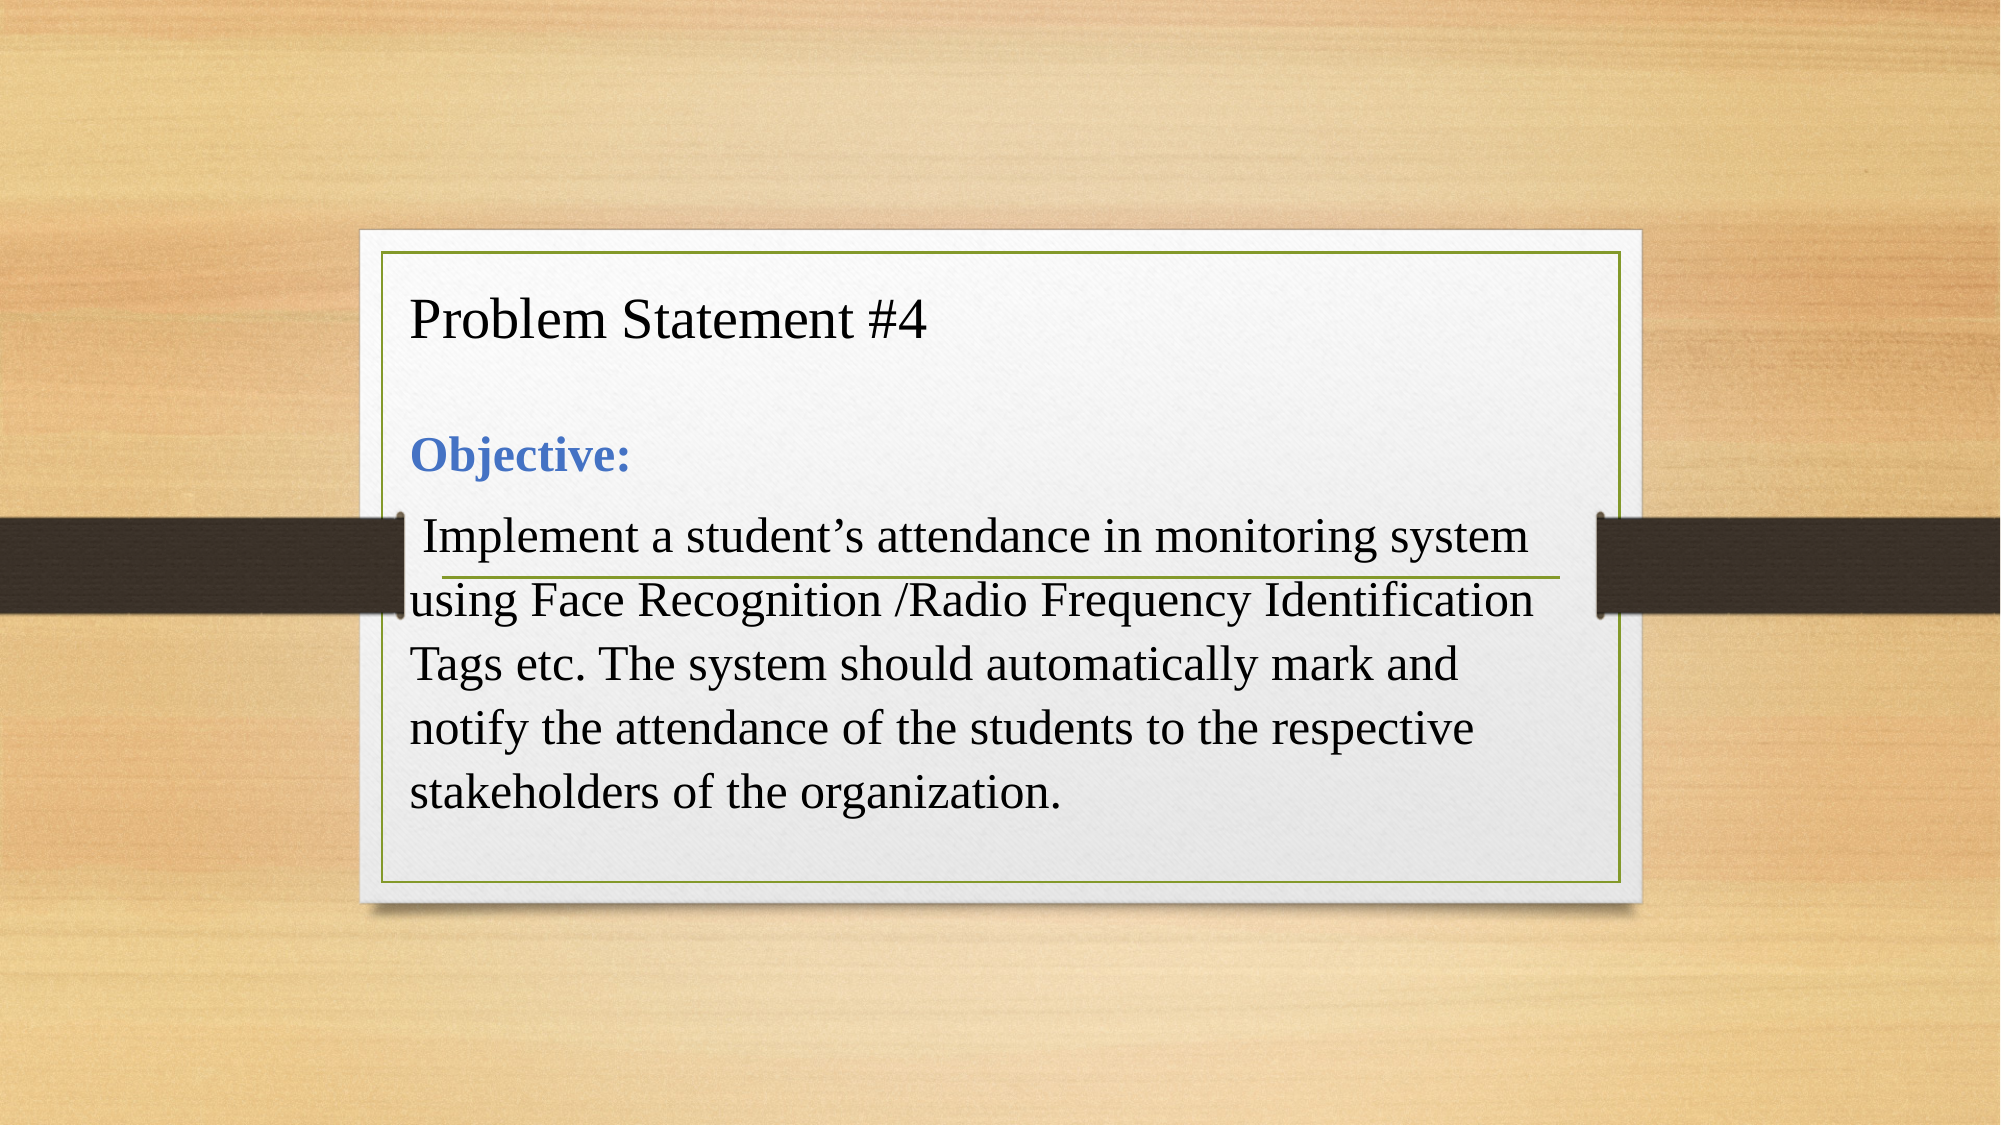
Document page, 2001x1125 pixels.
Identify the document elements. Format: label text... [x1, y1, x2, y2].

text_box Problem Statement #4 Objective: Implement a student’s attendance in monitoring system using Face Recognition /Radio Frequency Identification Tags etc. The system should automatically mark and notify the attendance of the students to the respective stakeholders of the organization. [394, 268, 1606, 827]
picture [0, 0, 2001, 1125]
